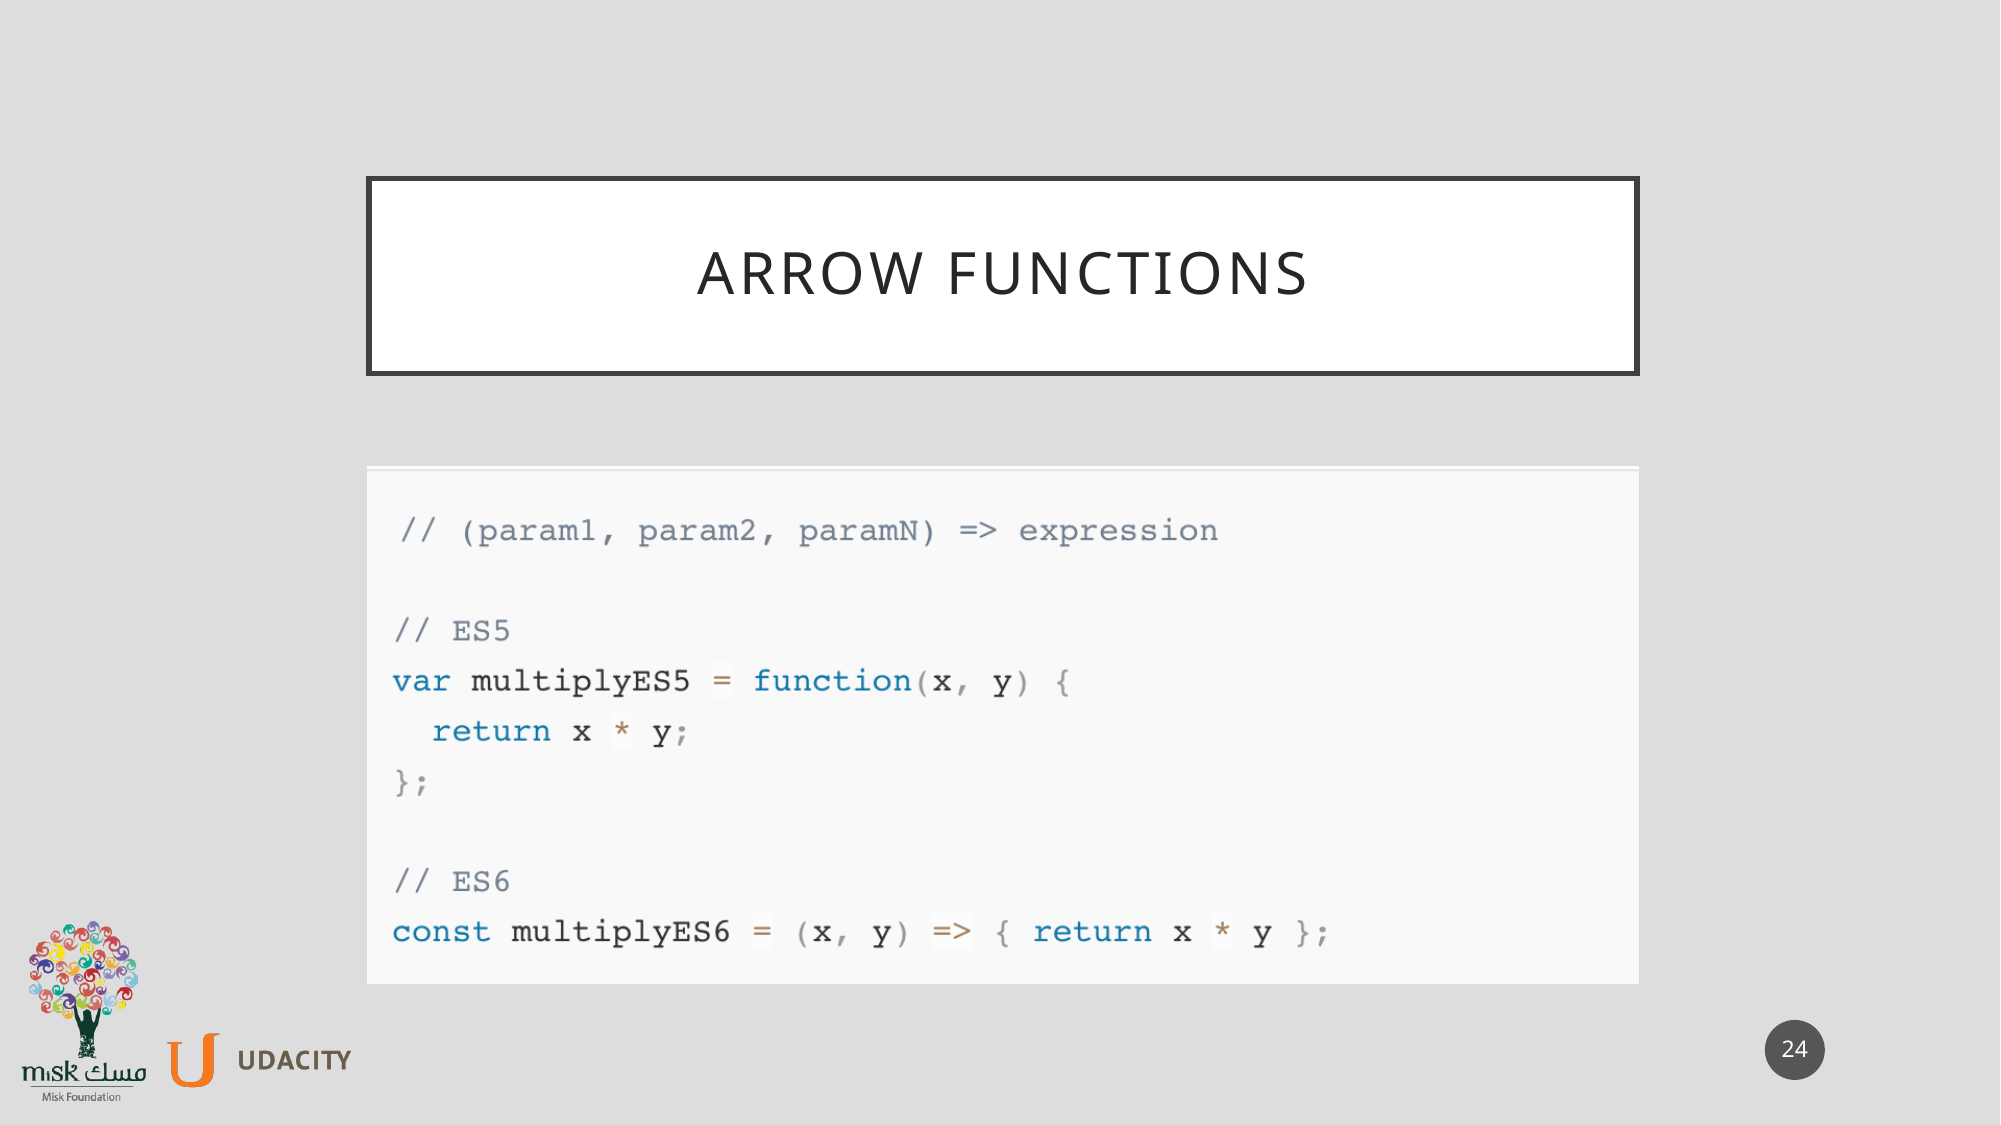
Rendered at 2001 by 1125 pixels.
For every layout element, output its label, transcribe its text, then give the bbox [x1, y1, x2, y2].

picture [21, 921, 369, 1106]
picture [367, 466, 1639, 984]
slide_number 24 [1764, 1019, 1825, 1080]
title Arrow functions [366, 176, 1640, 376]
